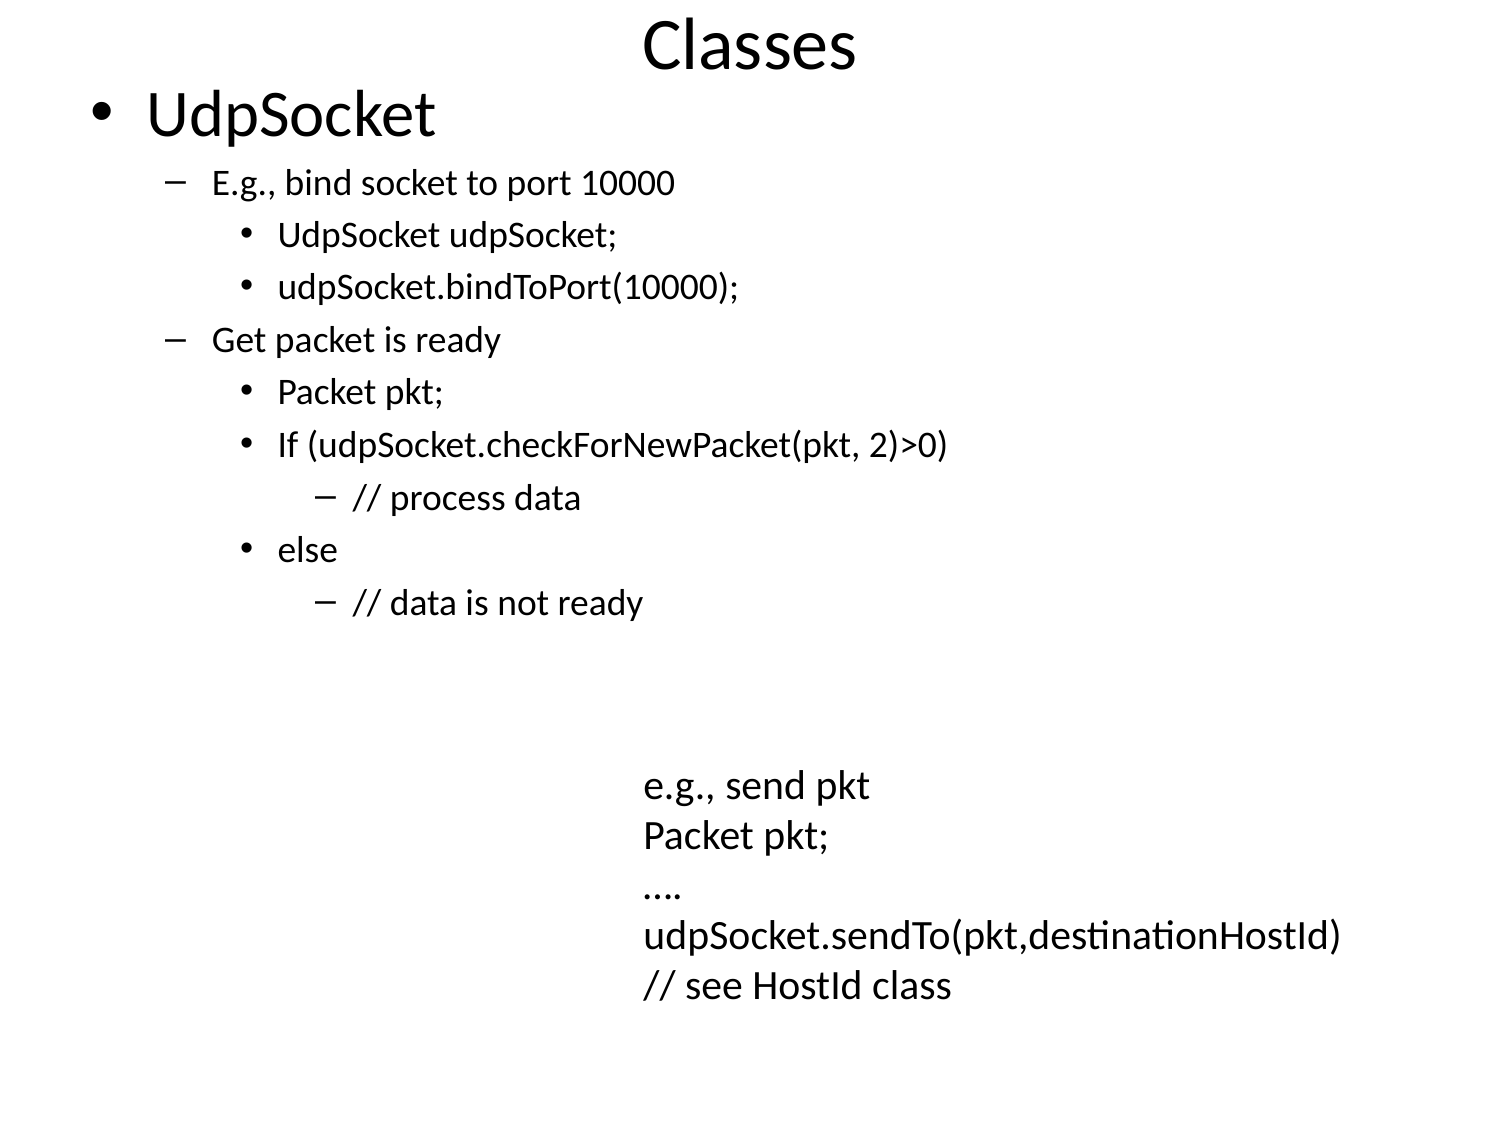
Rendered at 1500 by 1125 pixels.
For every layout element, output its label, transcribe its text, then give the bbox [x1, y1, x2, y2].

list UdpSocket E.g., bind socket to port 10000 UdpSocket udpSocket; udpSocket.bindToPort(10000); Get packet is ready Packet pkt; If (udpSocket.checkForNewPacket(pkt, 2)>0) // process data else // data is not ready [75, 62, 1425, 1013]
title Classes [75, 0, 1425, 62]
text_box e.g., send pkt Packet pkt; …. udpSocket.sendTo(pkt,destinationHostId) // see HostId class [628, 750, 1358, 1015]
